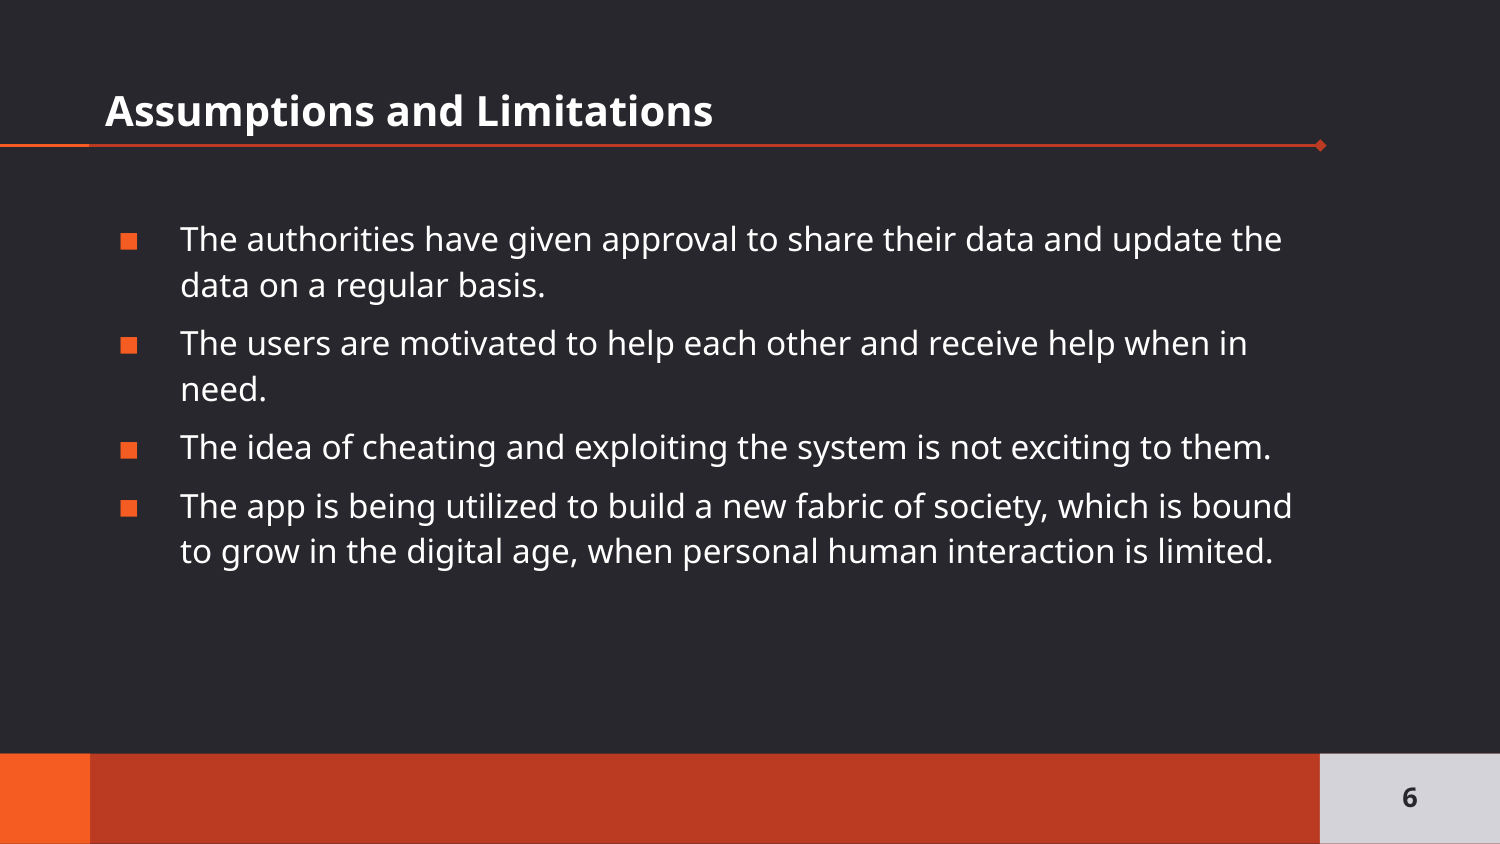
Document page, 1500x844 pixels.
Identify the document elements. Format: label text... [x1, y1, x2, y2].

title Assumptions and Limitations [90, 59, 1320, 150]
slide_number 6 [1320, 753, 1500, 844]
list The authorities have given approval to share their data and update the data on a regular basis. The users are motivated to help each other and receive help when in need. The idea of cheating and exploiting the system is not exciting to them. The app is being utilized to build a new fabric of society, which is bound to grow in the digital age, when personal human interaction is limited. [90, 196, 1320, 681]
